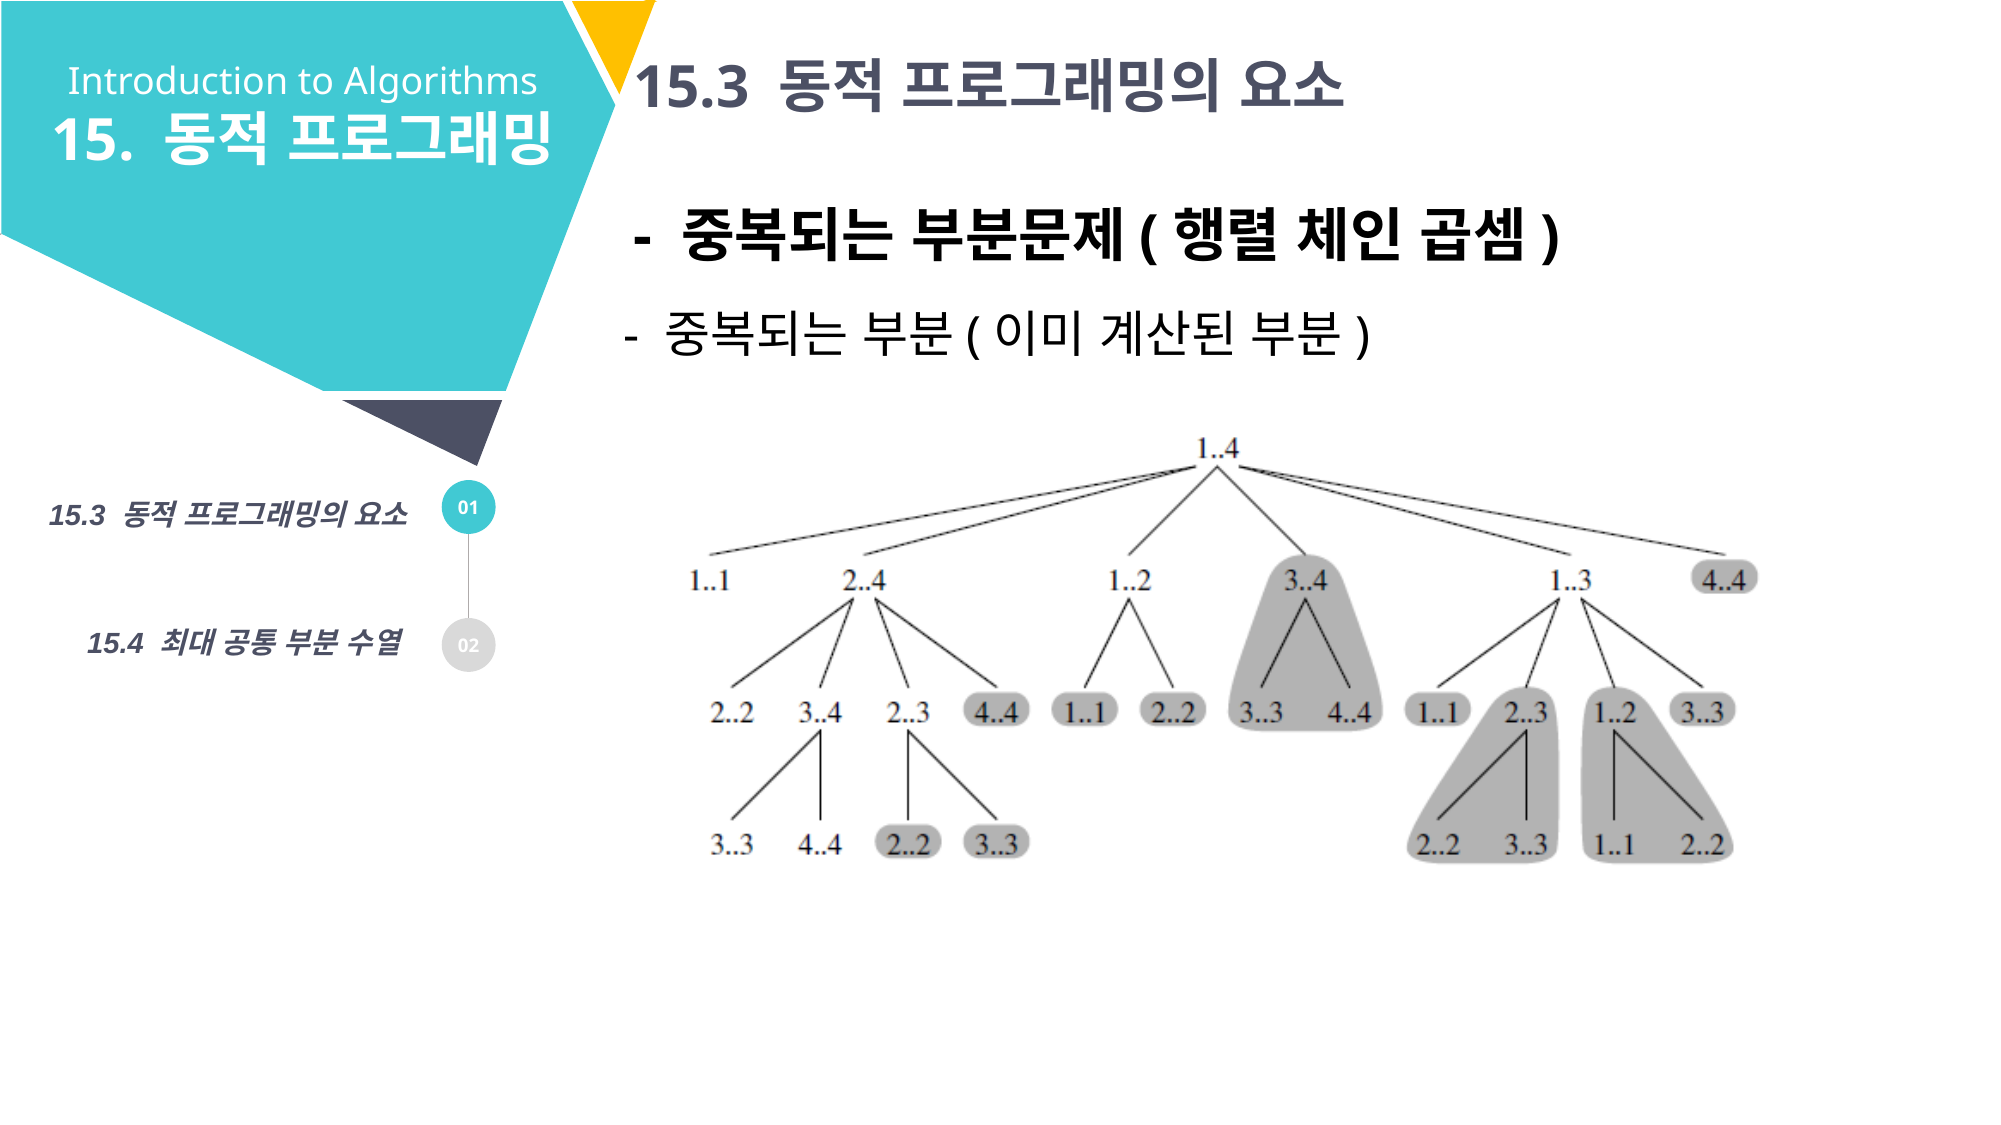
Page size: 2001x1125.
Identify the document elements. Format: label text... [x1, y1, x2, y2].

text_box - 중복되는 부분문제(행렬 체인 곱셈) [658, 190, 2000, 276]
text_box 15.3 동적 프로그래밍의 요소 [0, 489, 423, 539]
text_box 15.3 동적 프로그래밍의 요소 [658, 41, 2000, 127]
text_box 15.4 최대 공통 부분 수열 [0, 617, 415, 668]
text_box - 중복되는 부분(이미 계산된 부분) [658, 235, 1999, 371]
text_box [1, 0, 658, 466]
picture [643, 400, 1842, 915]
text_box 02 [440, 616, 497, 673]
text_box 01 [440, 479, 497, 535]
